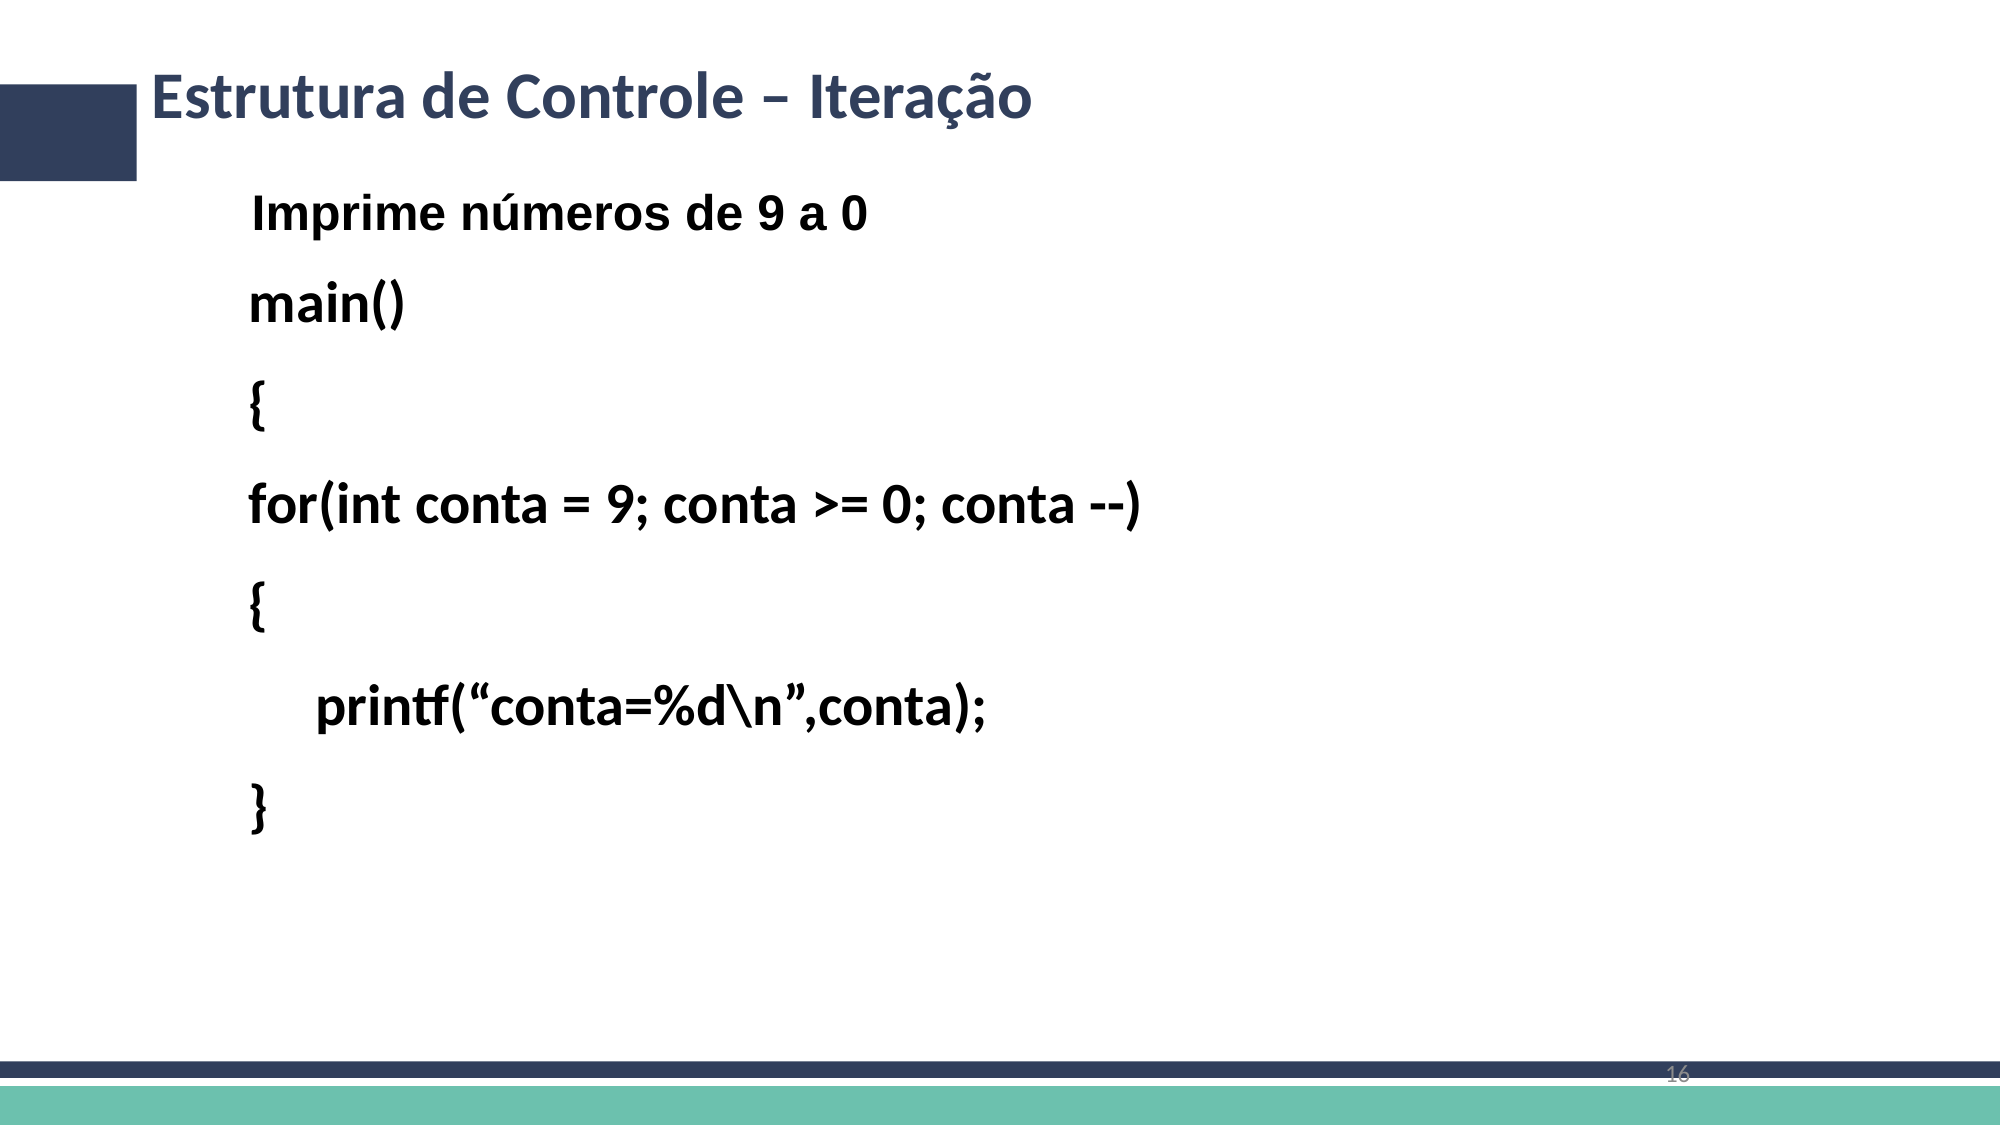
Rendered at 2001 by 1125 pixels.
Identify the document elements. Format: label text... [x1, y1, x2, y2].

slide_number 16 [1650, 1042, 2000, 1103]
list main() { for(int conta = 9; conta >= 0; conta --) { printf(“conta=%d\n”,conta); } [233, 247, 1863, 988]
title Estrutura de Controle – Iteração [136, 53, 1862, 212]
text_box Imprime números de 9 a 0 [236, 173, 884, 249]
